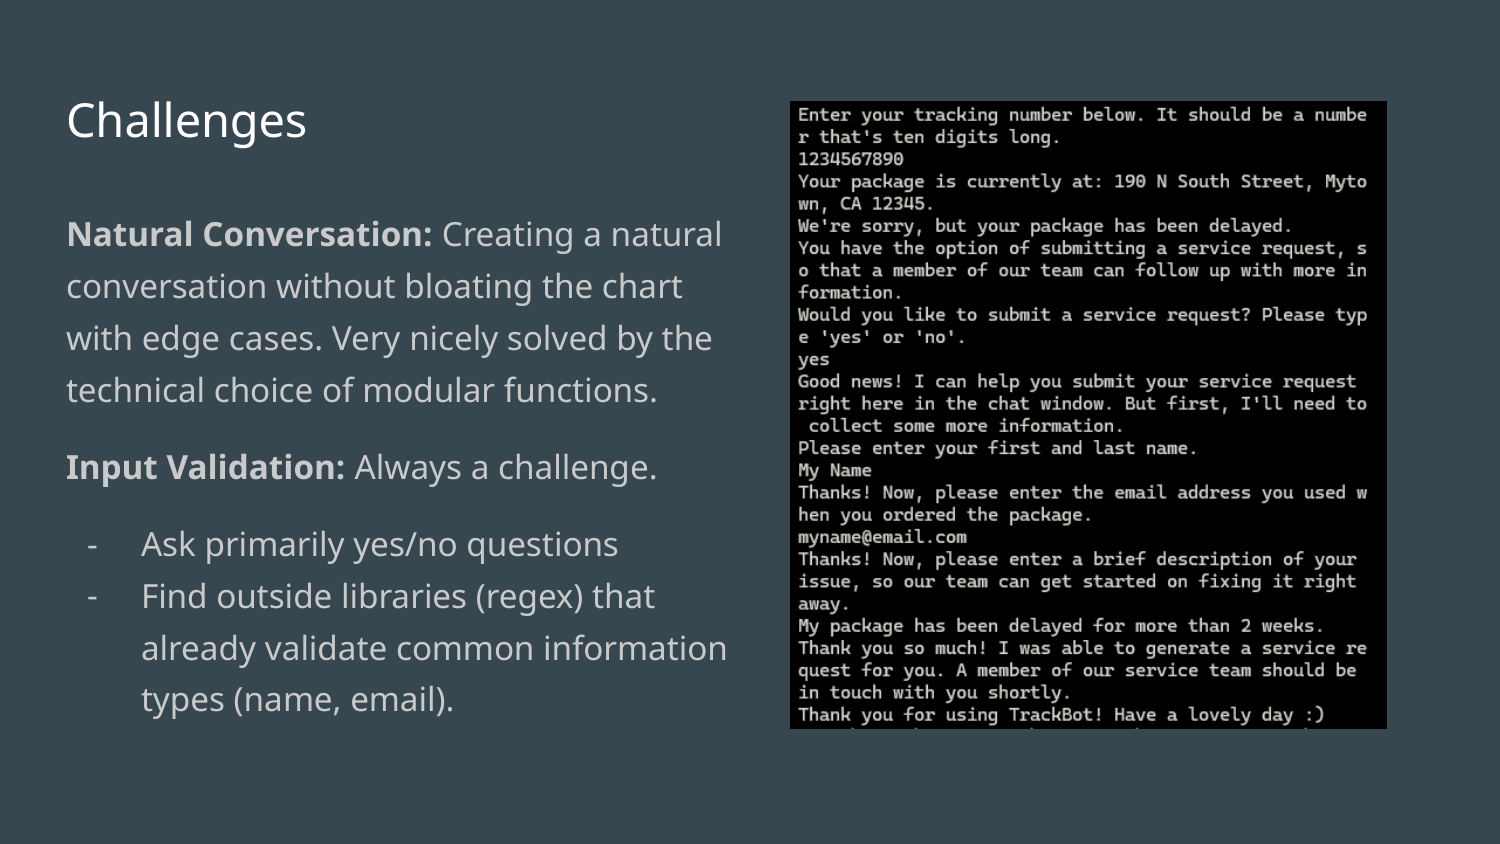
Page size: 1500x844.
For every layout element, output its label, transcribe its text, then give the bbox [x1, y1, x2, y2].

list Natural Conversation: Creating a natural conversation without bloating the chart with edge cases. Very nicely solved by the technical choice of modular functions. Input Validation: Always a challenge. Ask primarily yes/no questions Find outside libraries (regex) that already validate common information types (name, email). [51, 189, 750, 750]
picture [790, 101, 1387, 729]
title Challenges [51, 72, 1449, 167]
